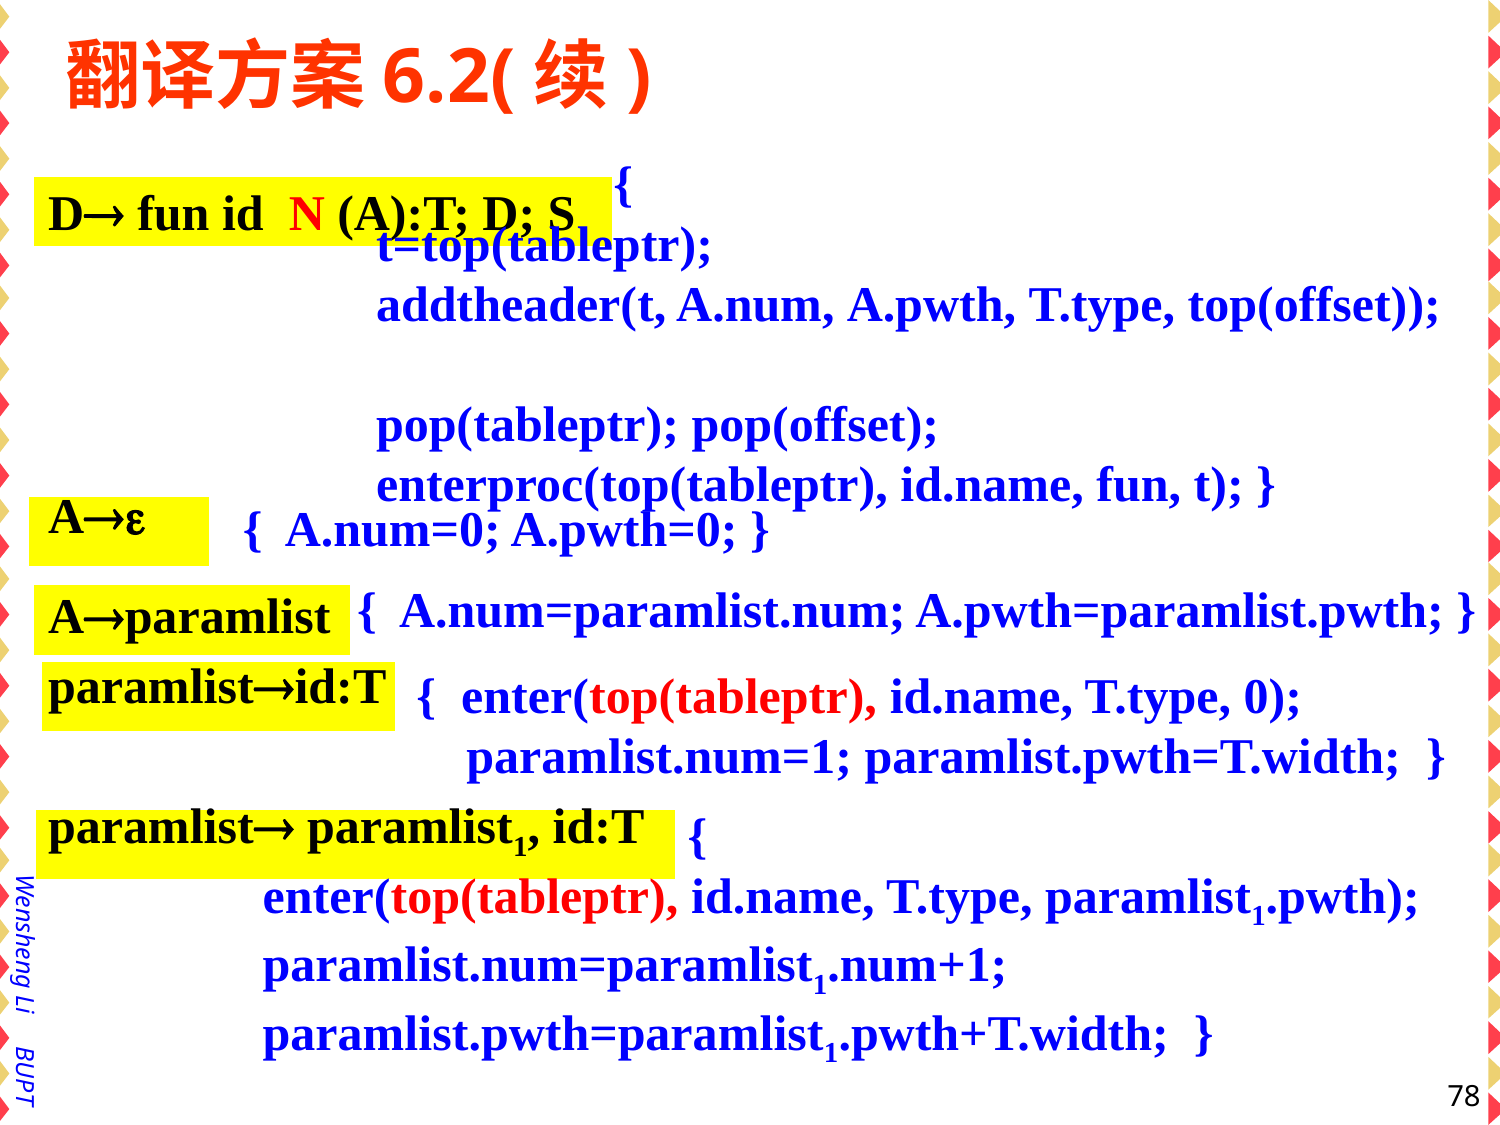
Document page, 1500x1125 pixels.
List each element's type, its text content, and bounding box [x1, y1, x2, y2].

title 翻译方案6.2(续) [50, 24, 1463, 120]
text_box { enter(top(tableptr), id.name, T.type, 0); paramlist.num=1; paramlist.pwth=T.width; } [401, 655, 1462, 791]
text_box { A.num=0; A.pwth=0; } [228, 489, 785, 564]
list D fun id N (A):T; D; S A Aparamlist paramlistid:T paramlist paramlist1, id:T [33, 172, 705, 1028]
slide_number 78 [1370, 1069, 1496, 1124]
text_box { enter(top(tableptr), id.name, T.type, paramlist1.pwth); paramlist.num=paramlist1.num+1; paramlist.pwth=paramlist1.pwth+T.width; } [247, 796, 1467, 1076]
text_box [28, 496, 33, 567]
text_box { A.num=paramlist.num; A.pwth=paramlist.pwth; } [342, 570, 1492, 646]
text_box { t=top(tableptr); addtheader(t, A.num, A.pwth, T.type, top(offset)); pop(tableptr); pop(offset); enterproc(top(tableptr), id.name, fun, t); } [311, 144, 1473, 520]
